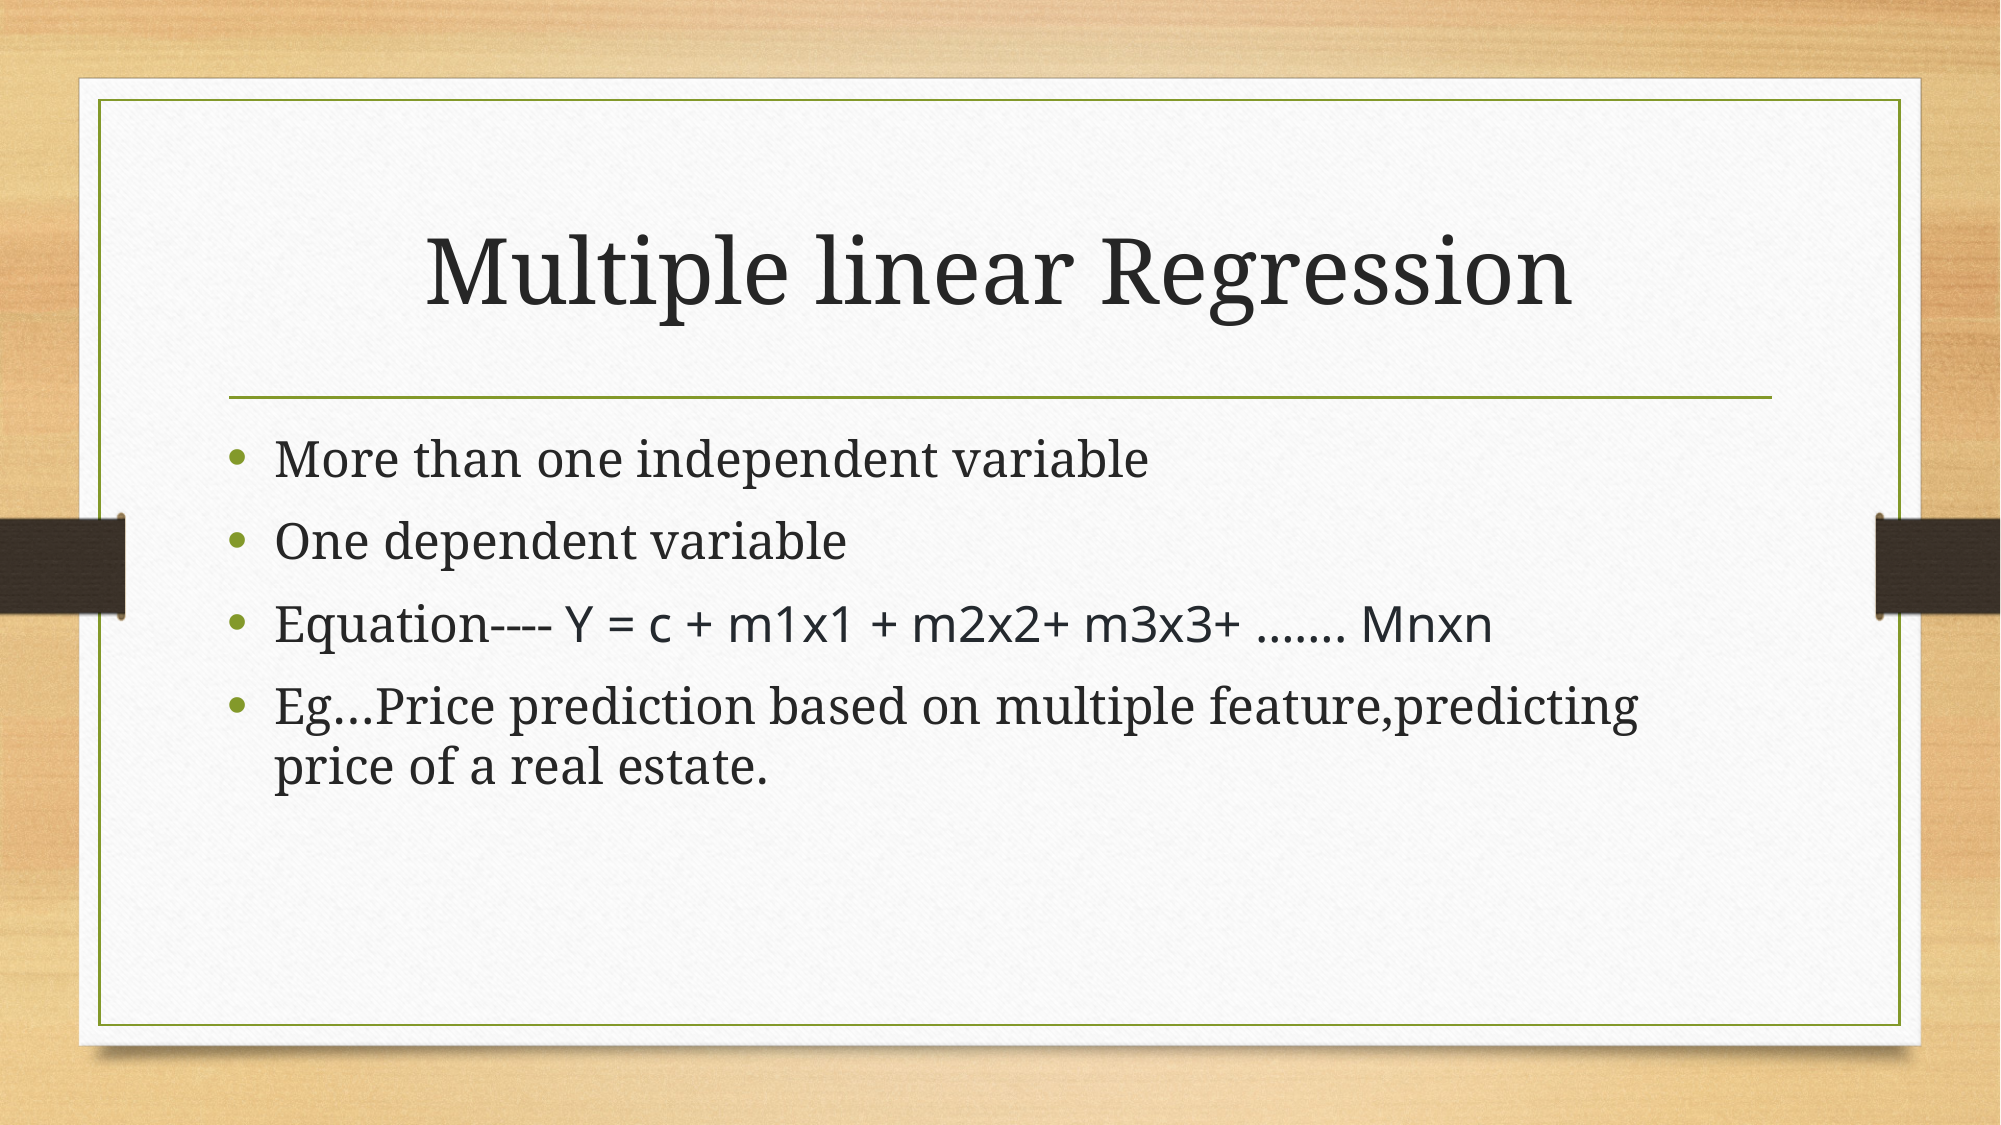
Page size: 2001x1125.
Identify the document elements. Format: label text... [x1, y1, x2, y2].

list More than one independent variable One dependent variable Equation---- Y = c + m1x1 + m2x2+ m3x3+ ……. Mnxn Eg…Price prediction based on multiple feature,predicting price of a real estate. [212, 419, 1788, 964]
picture [0, 0, 2001, 1125]
title Multiple linear Regression [212, 161, 1788, 375]
